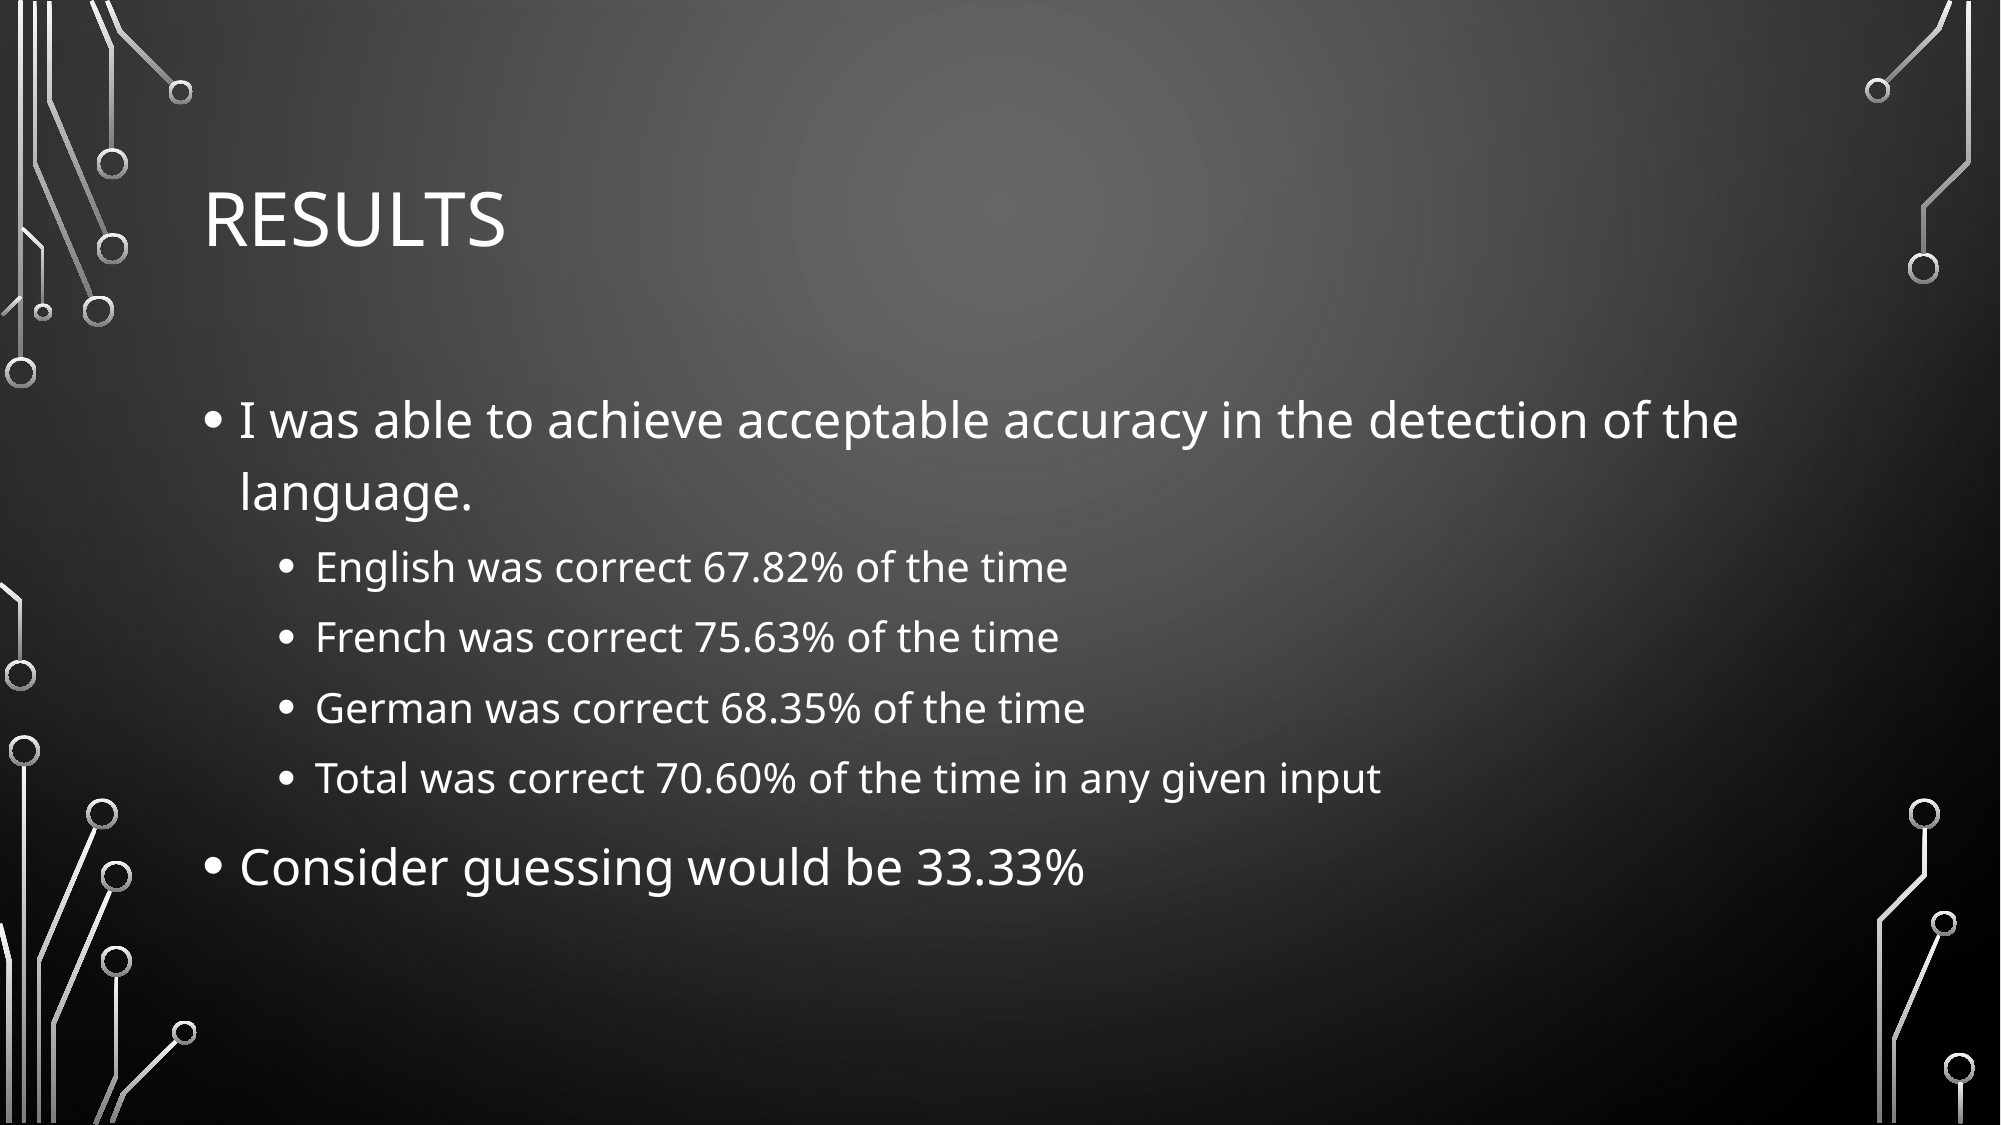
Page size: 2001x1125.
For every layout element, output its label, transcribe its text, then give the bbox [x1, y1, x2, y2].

list I was able to achieve acceptable accuracy in the detection of the language. English was correct 67.82% of the time French was correct 75.63% of the time German was correct 68.35% of the time Total was correct 70.60% of the time in any given input Consider guessing would be 33.33% [187, 369, 1813, 950]
title Results [187, 101, 1813, 344]
